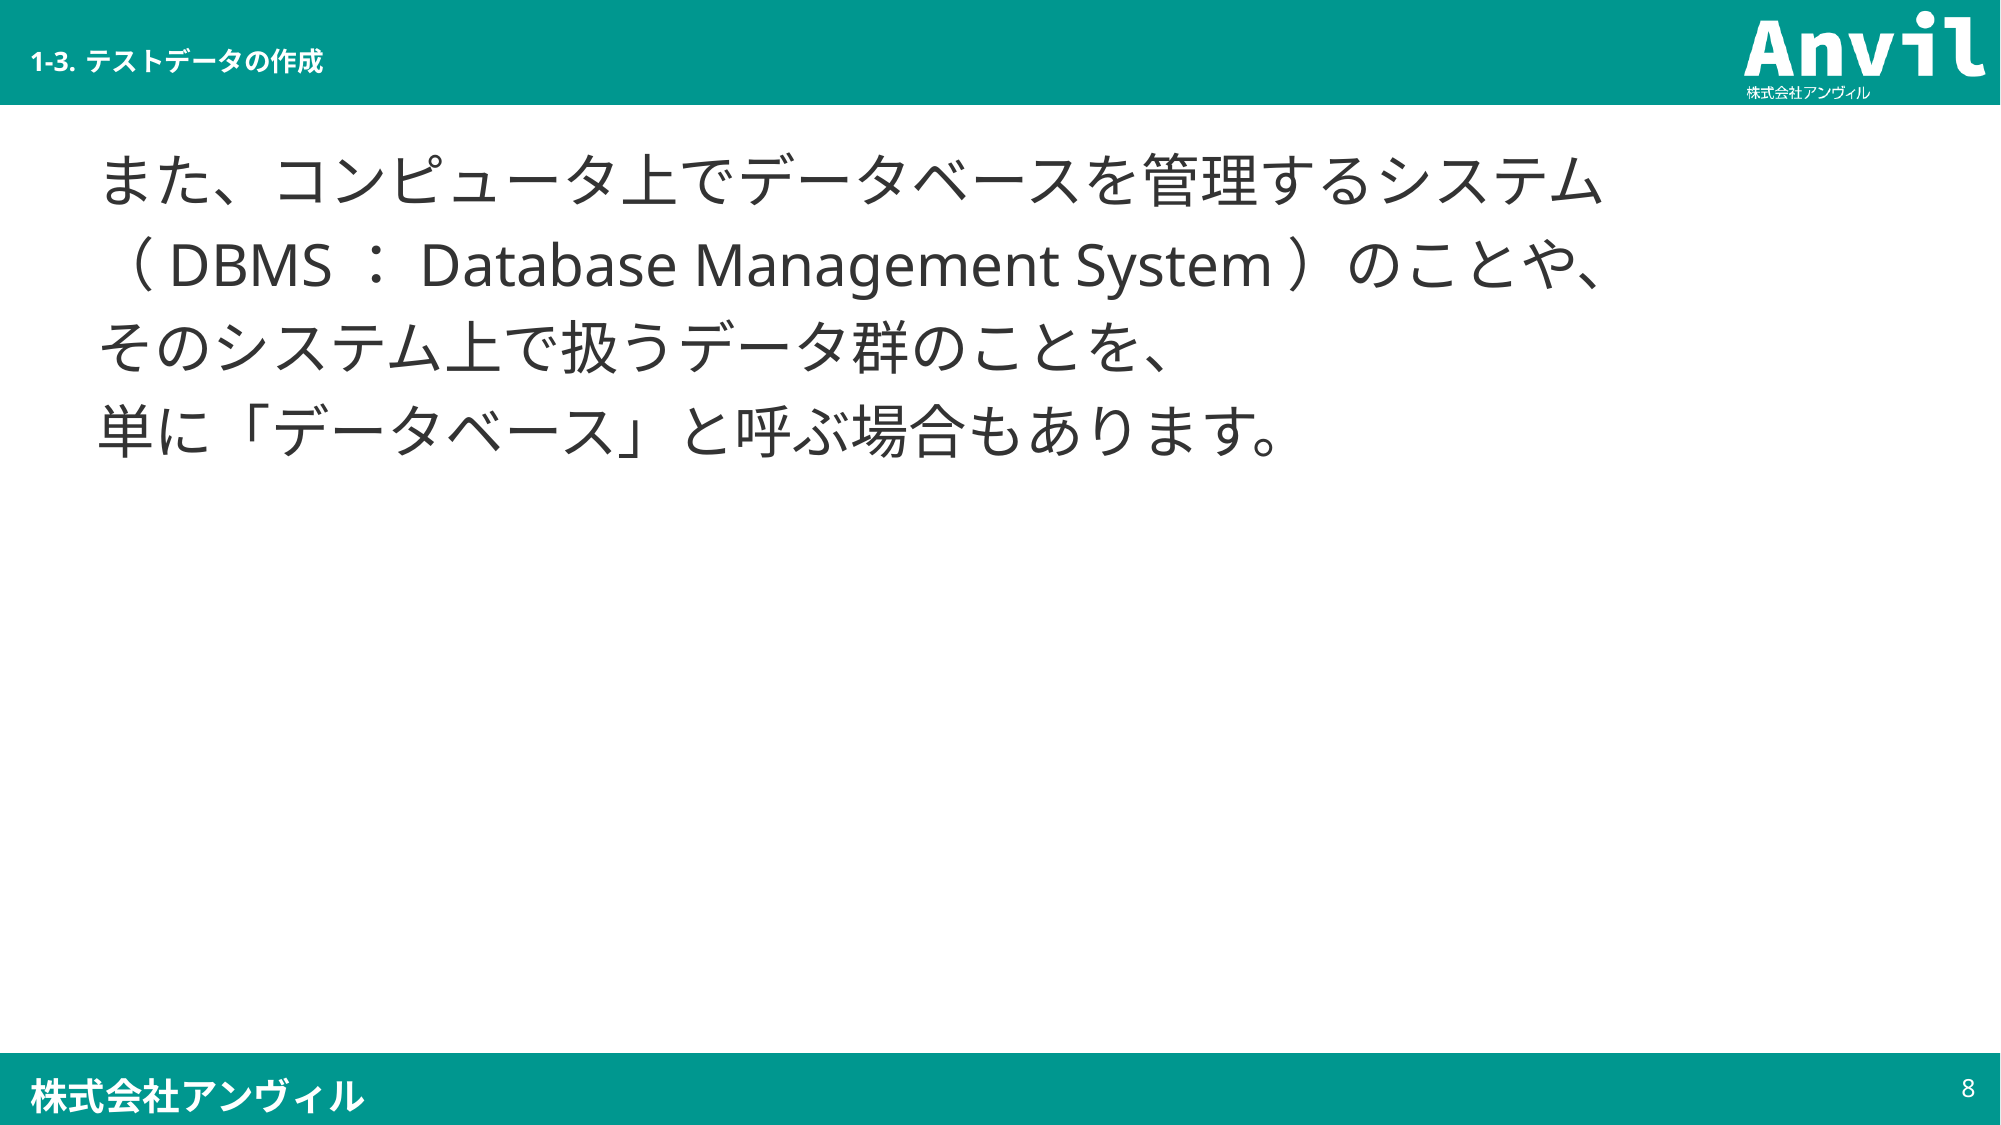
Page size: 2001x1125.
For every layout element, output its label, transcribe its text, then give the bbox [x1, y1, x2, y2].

text_box また、コンピュータ上でデータベースを管理するシステム （DBMS：Database Management System）のことや、 そのシステム上で扱うデータ群のことを、 単に「データベース」と呼ぶ場合もあります。 [81, 144, 2000, 1067]
text_box [56, 119, 1987, 1042]
title 1-3. テストデータの作成 [14, 40, 1740, 85]
slide_number 8 [1540, 1067, 1991, 1120]
picture [1742, 9, 1986, 101]
